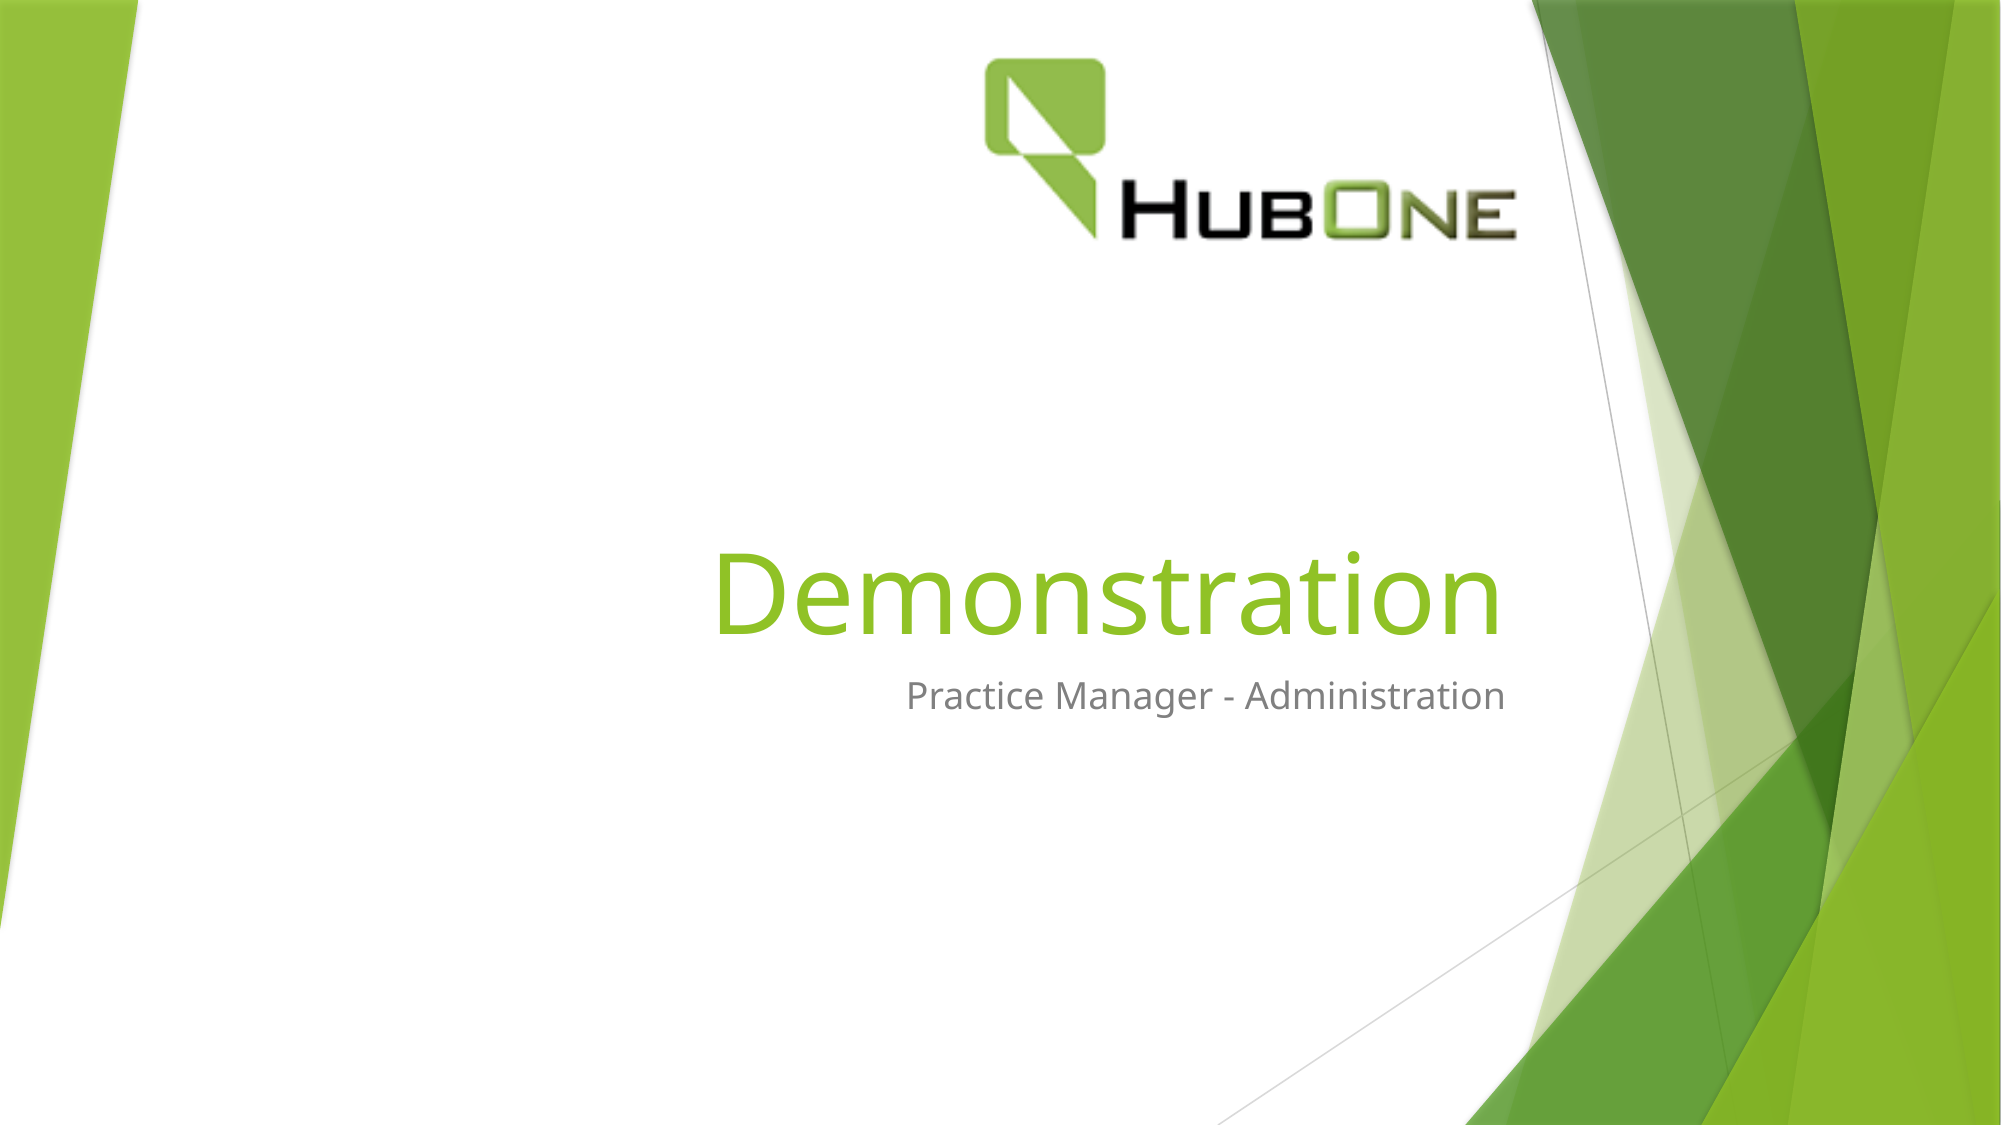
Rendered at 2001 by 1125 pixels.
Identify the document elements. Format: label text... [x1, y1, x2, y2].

picture [981, 57, 1522, 246]
subtitle Practice Manager - Administration [247, 664, 1522, 845]
title Demonstration [247, 394, 1522, 664]
